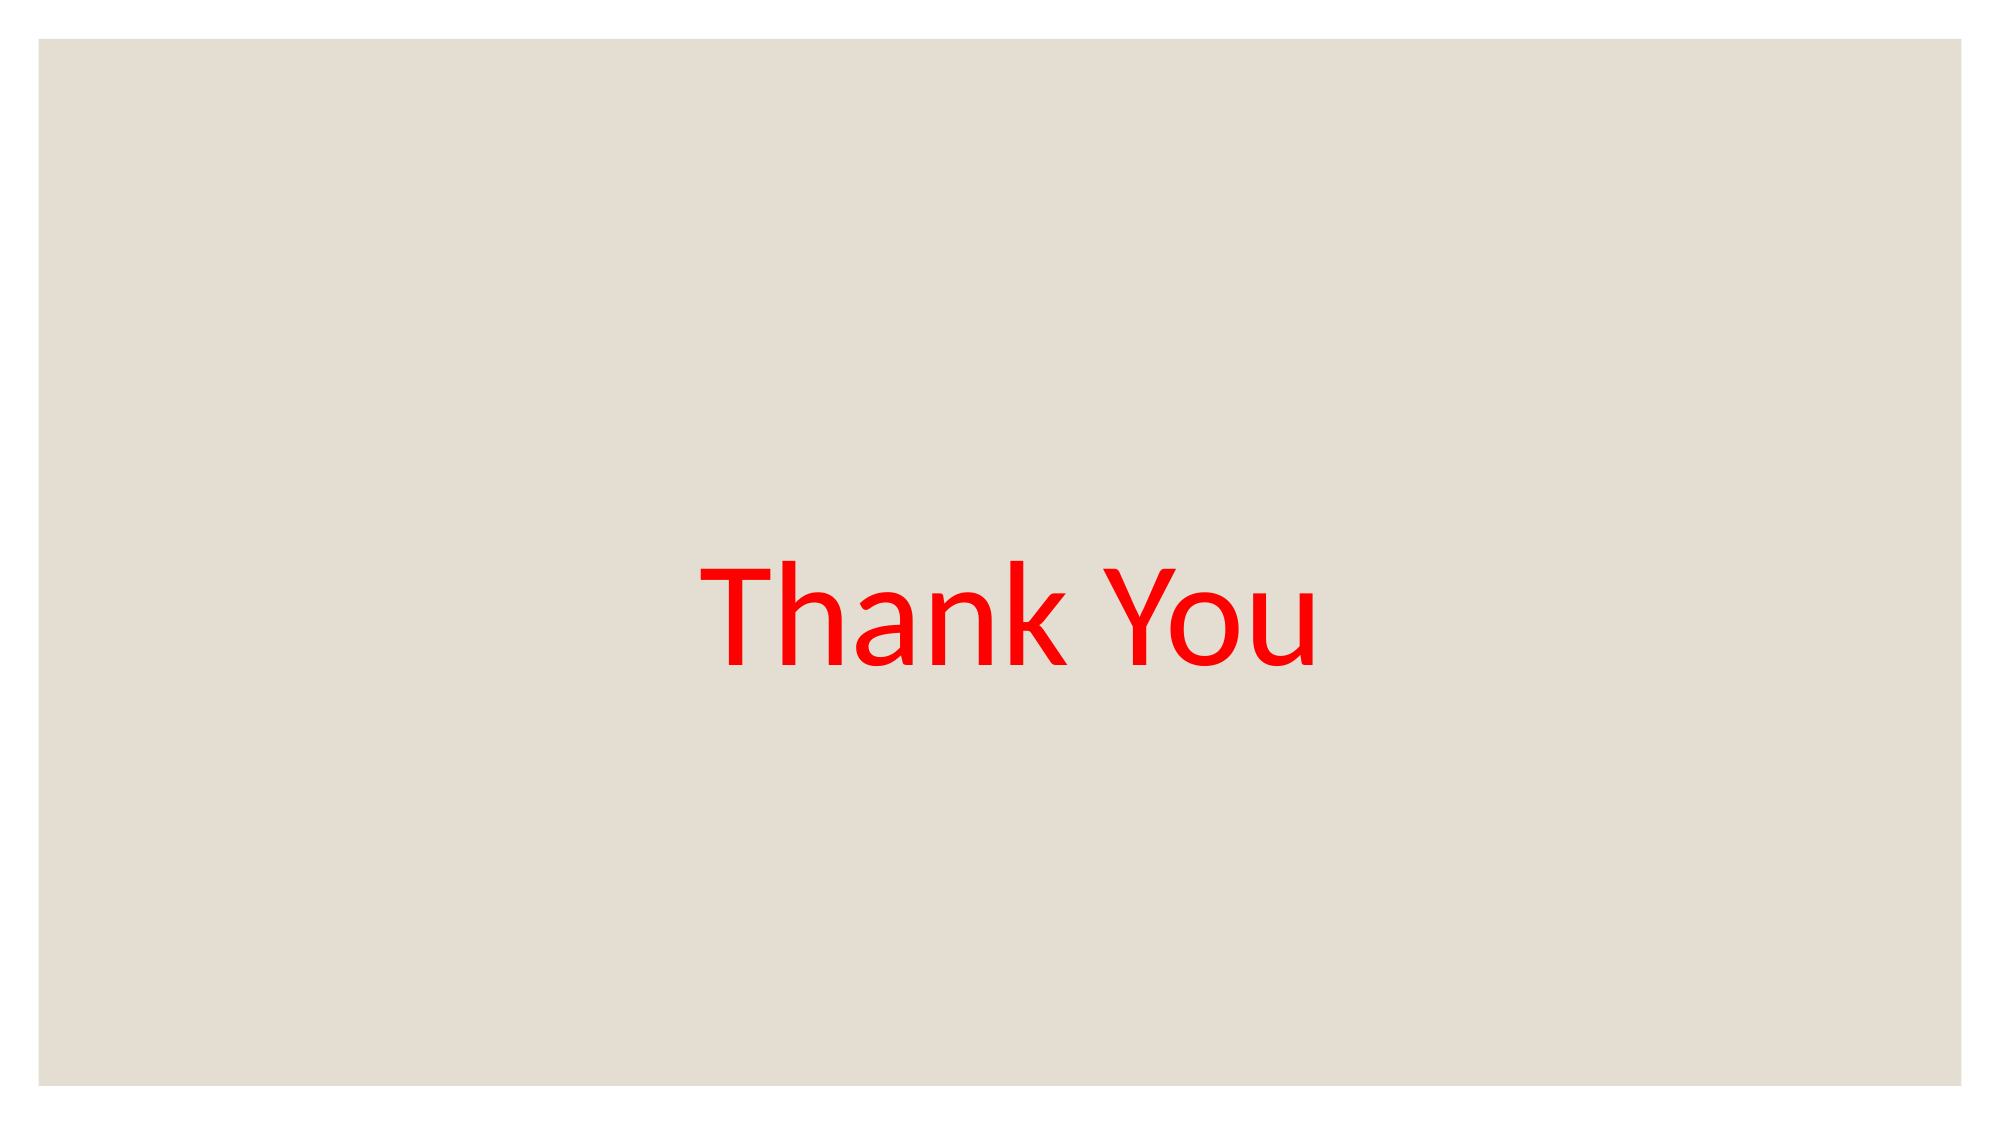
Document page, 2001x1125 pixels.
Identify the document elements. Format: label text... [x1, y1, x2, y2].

text_box Thank You [684, 495, 1685, 704]
